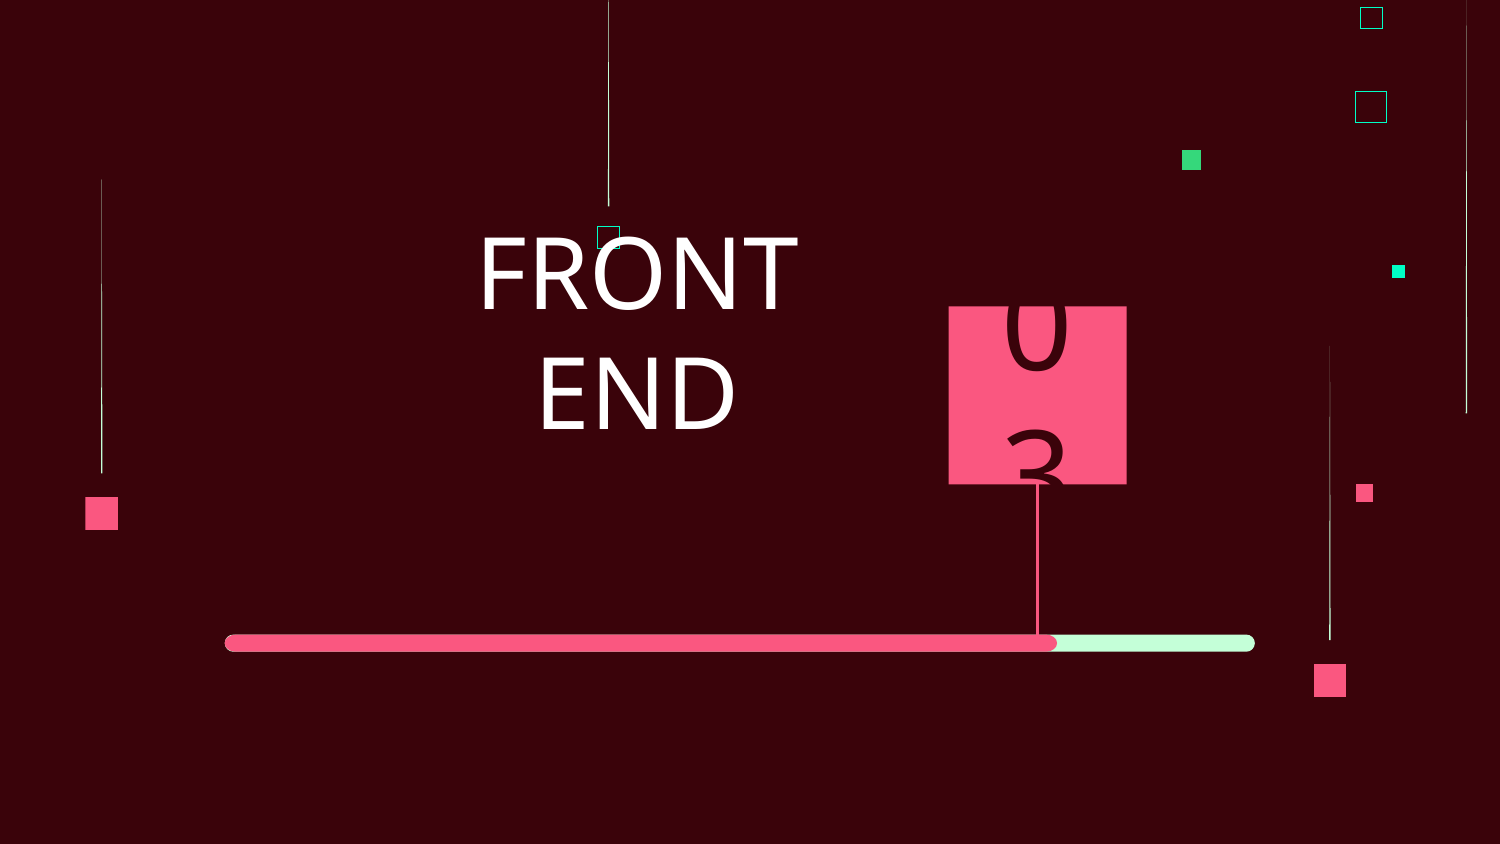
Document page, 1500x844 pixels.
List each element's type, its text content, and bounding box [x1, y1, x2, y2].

title FRONT END [373, 326, 901, 465]
text_box [948, 306, 1127, 485]
text_box [1049, 634, 1255, 652]
title 03 [957, 348, 1119, 443]
text_box [224, 634, 1058, 652]
